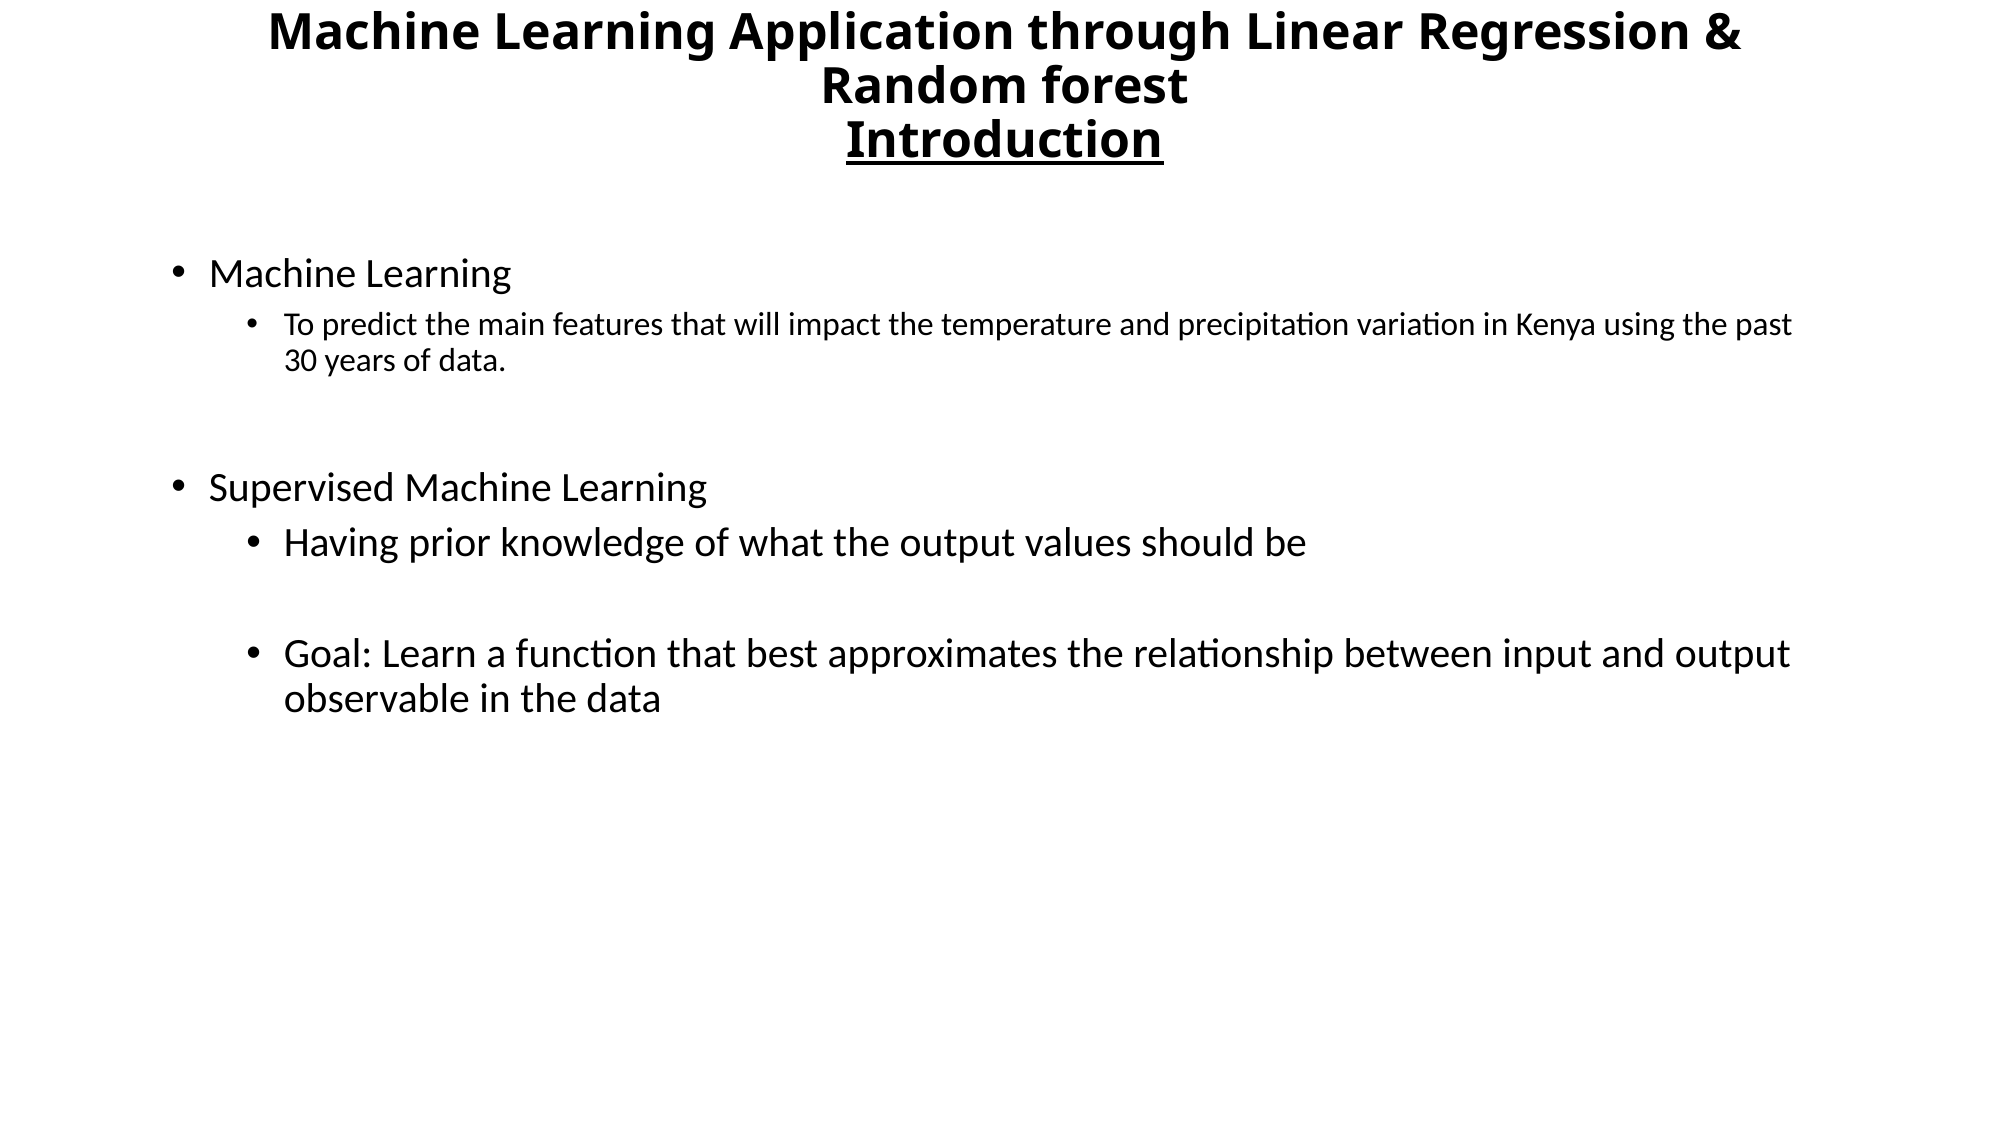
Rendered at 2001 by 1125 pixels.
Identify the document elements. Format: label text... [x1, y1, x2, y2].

text_box Machine Learning Application through Linear Regression & Random forest Introduction [179, 47, 1830, 128]
list Machine Learning To predict the main features that will impact the temperature and precipitation variation in Kenya using the past 30 years of data. Supervised Machine Learning Having prior knowledge of what the output values should be Goal: Learn a function that best approximates the relationship between input and output observable in the data [156, 173, 1830, 1061]
